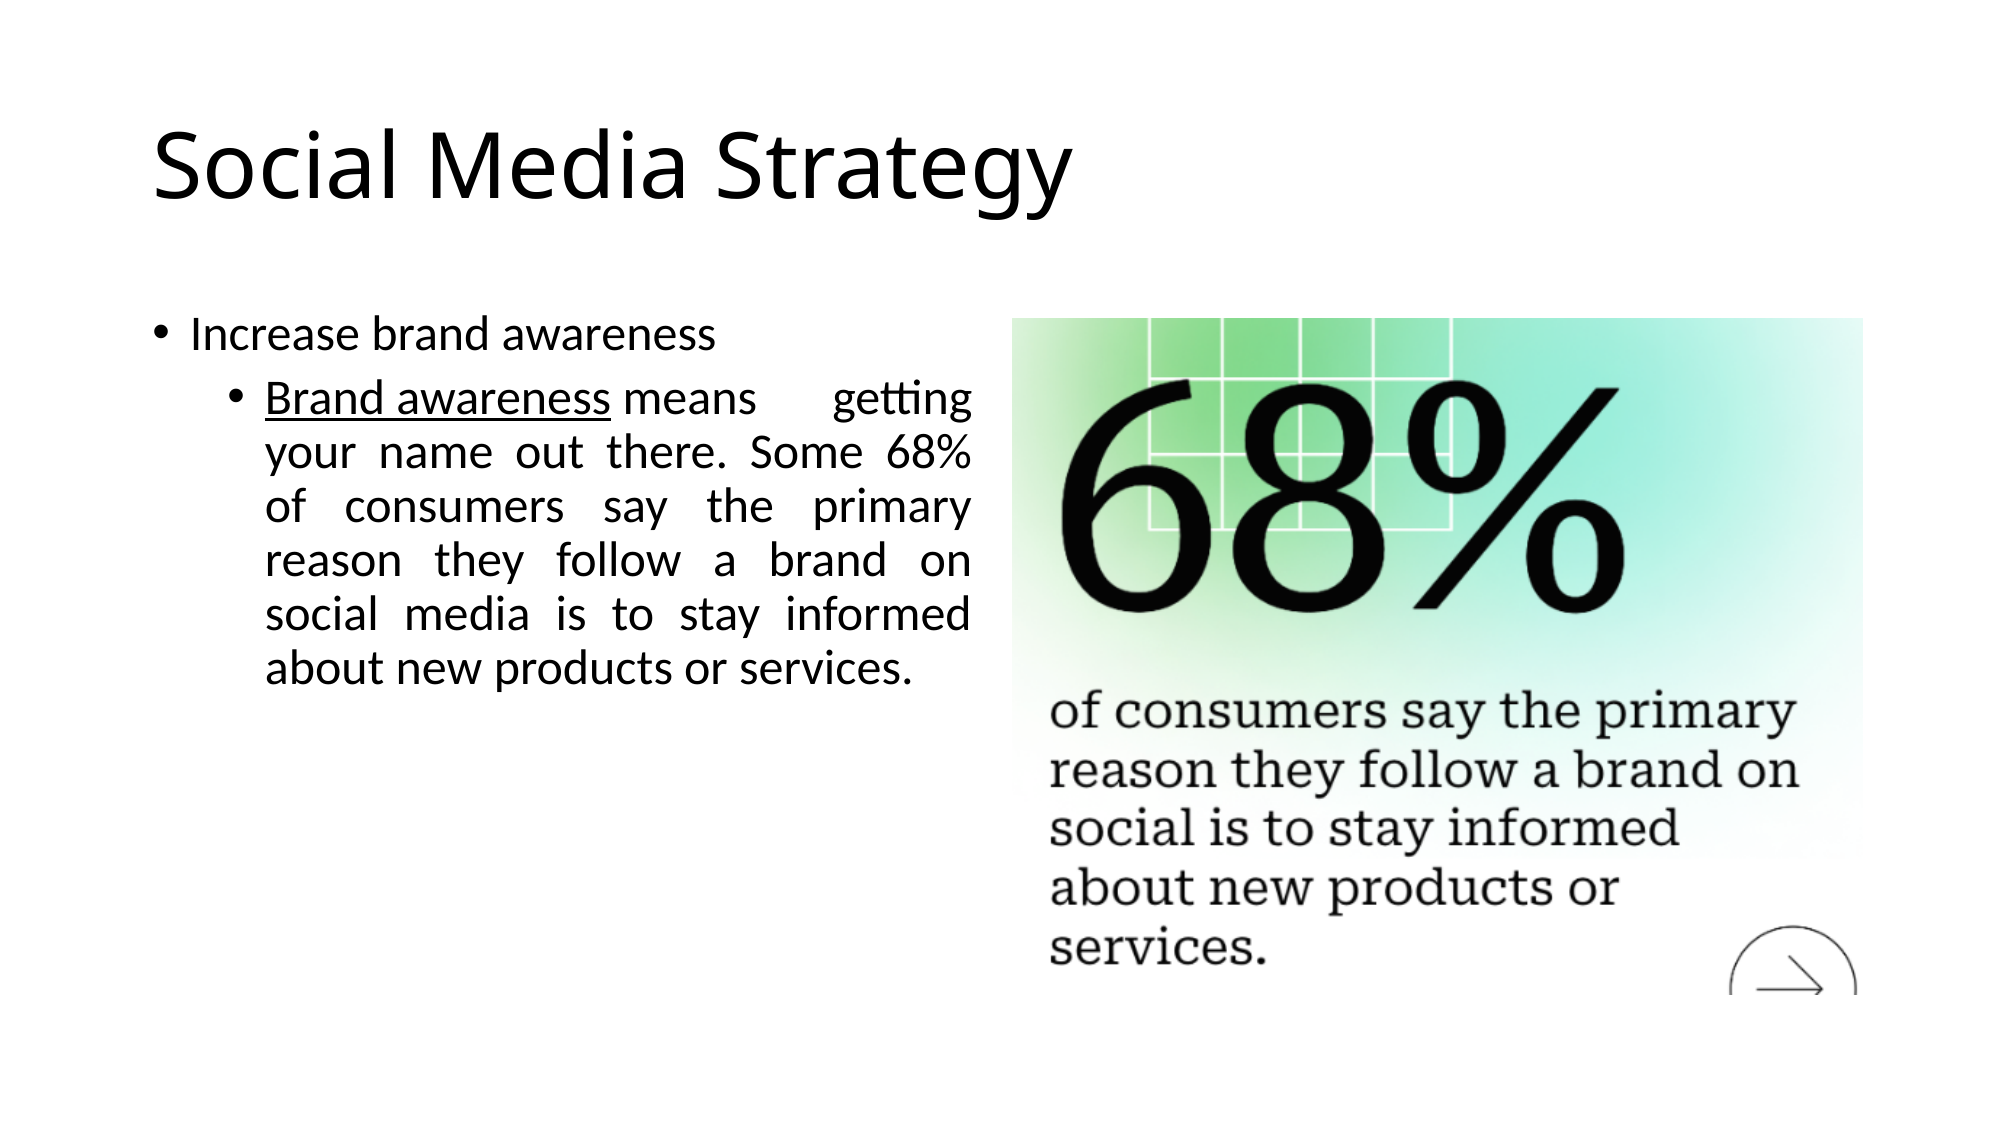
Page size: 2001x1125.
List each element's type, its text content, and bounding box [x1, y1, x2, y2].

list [1012, 318, 1863, 995]
list Increase brand awareness Brand awareness means getting your name out there. Some 68% of consumers say the primary reason they follow a brand on social media is to stay informed about new products or services. [137, 299, 988, 1014]
title Social Media Strategy [137, 59, 1863, 278]
